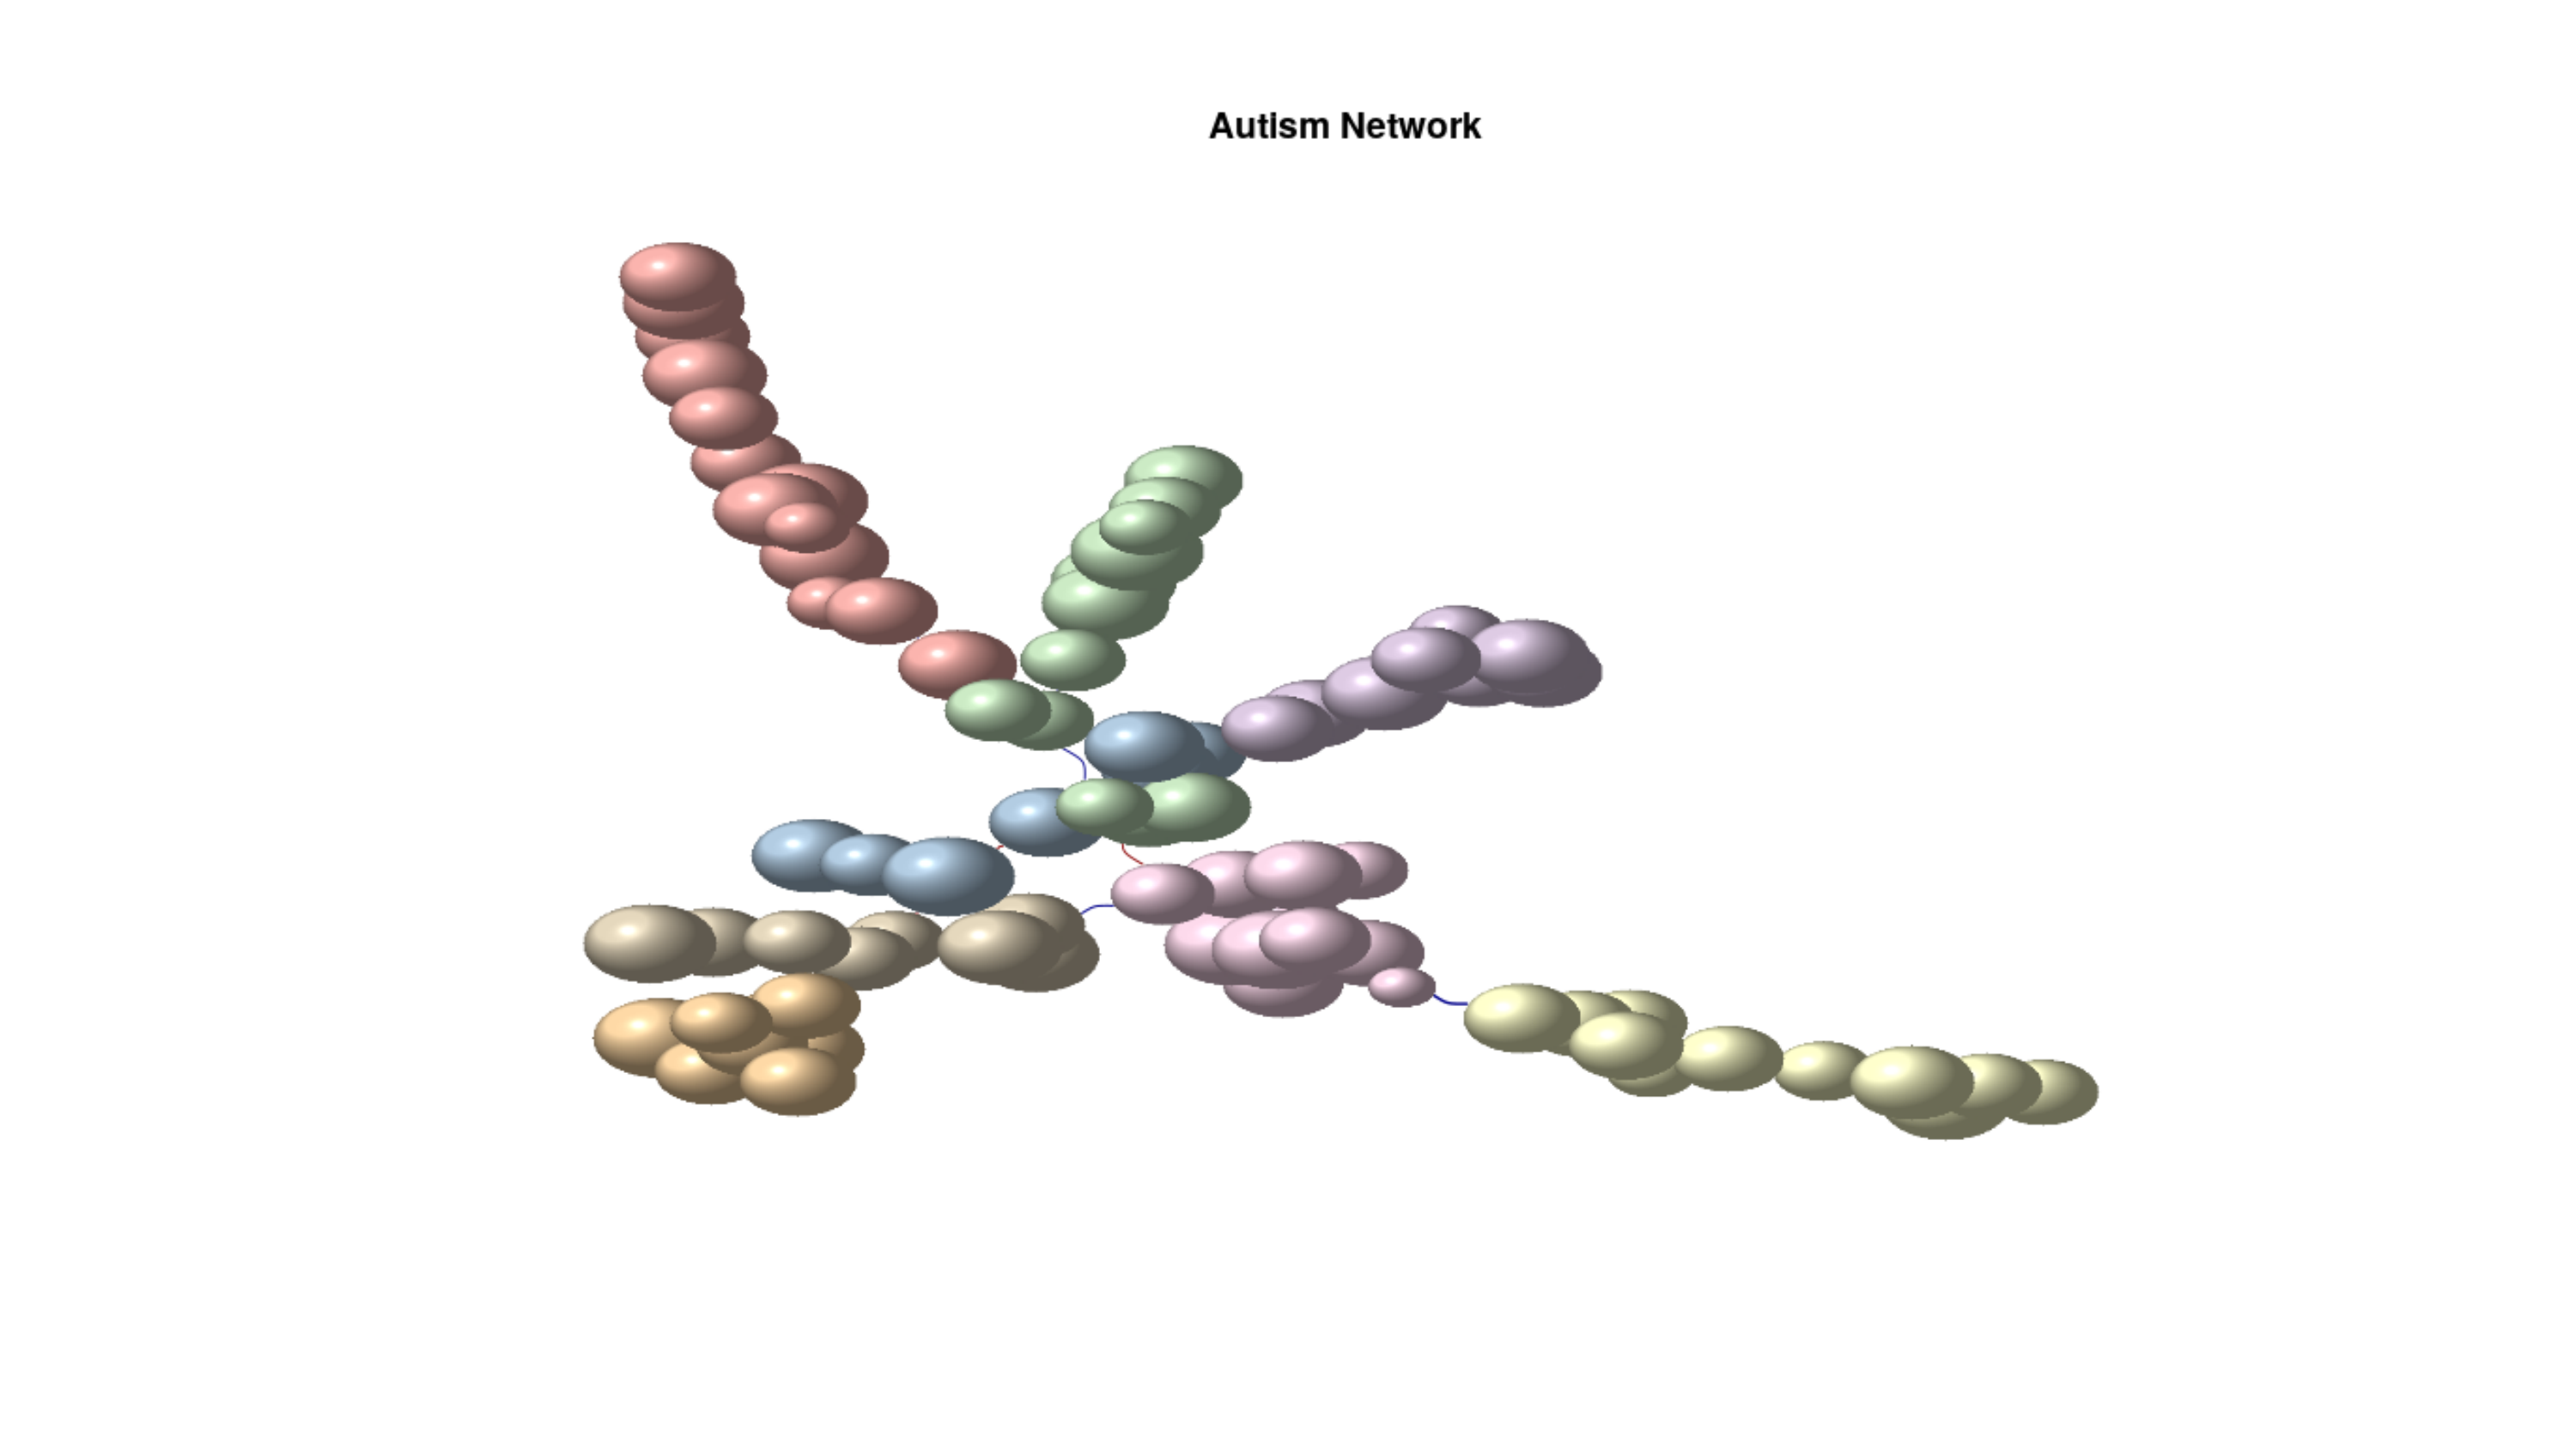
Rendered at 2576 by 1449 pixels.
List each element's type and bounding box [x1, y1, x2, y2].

picture [371, 53, 2251, 1361]
